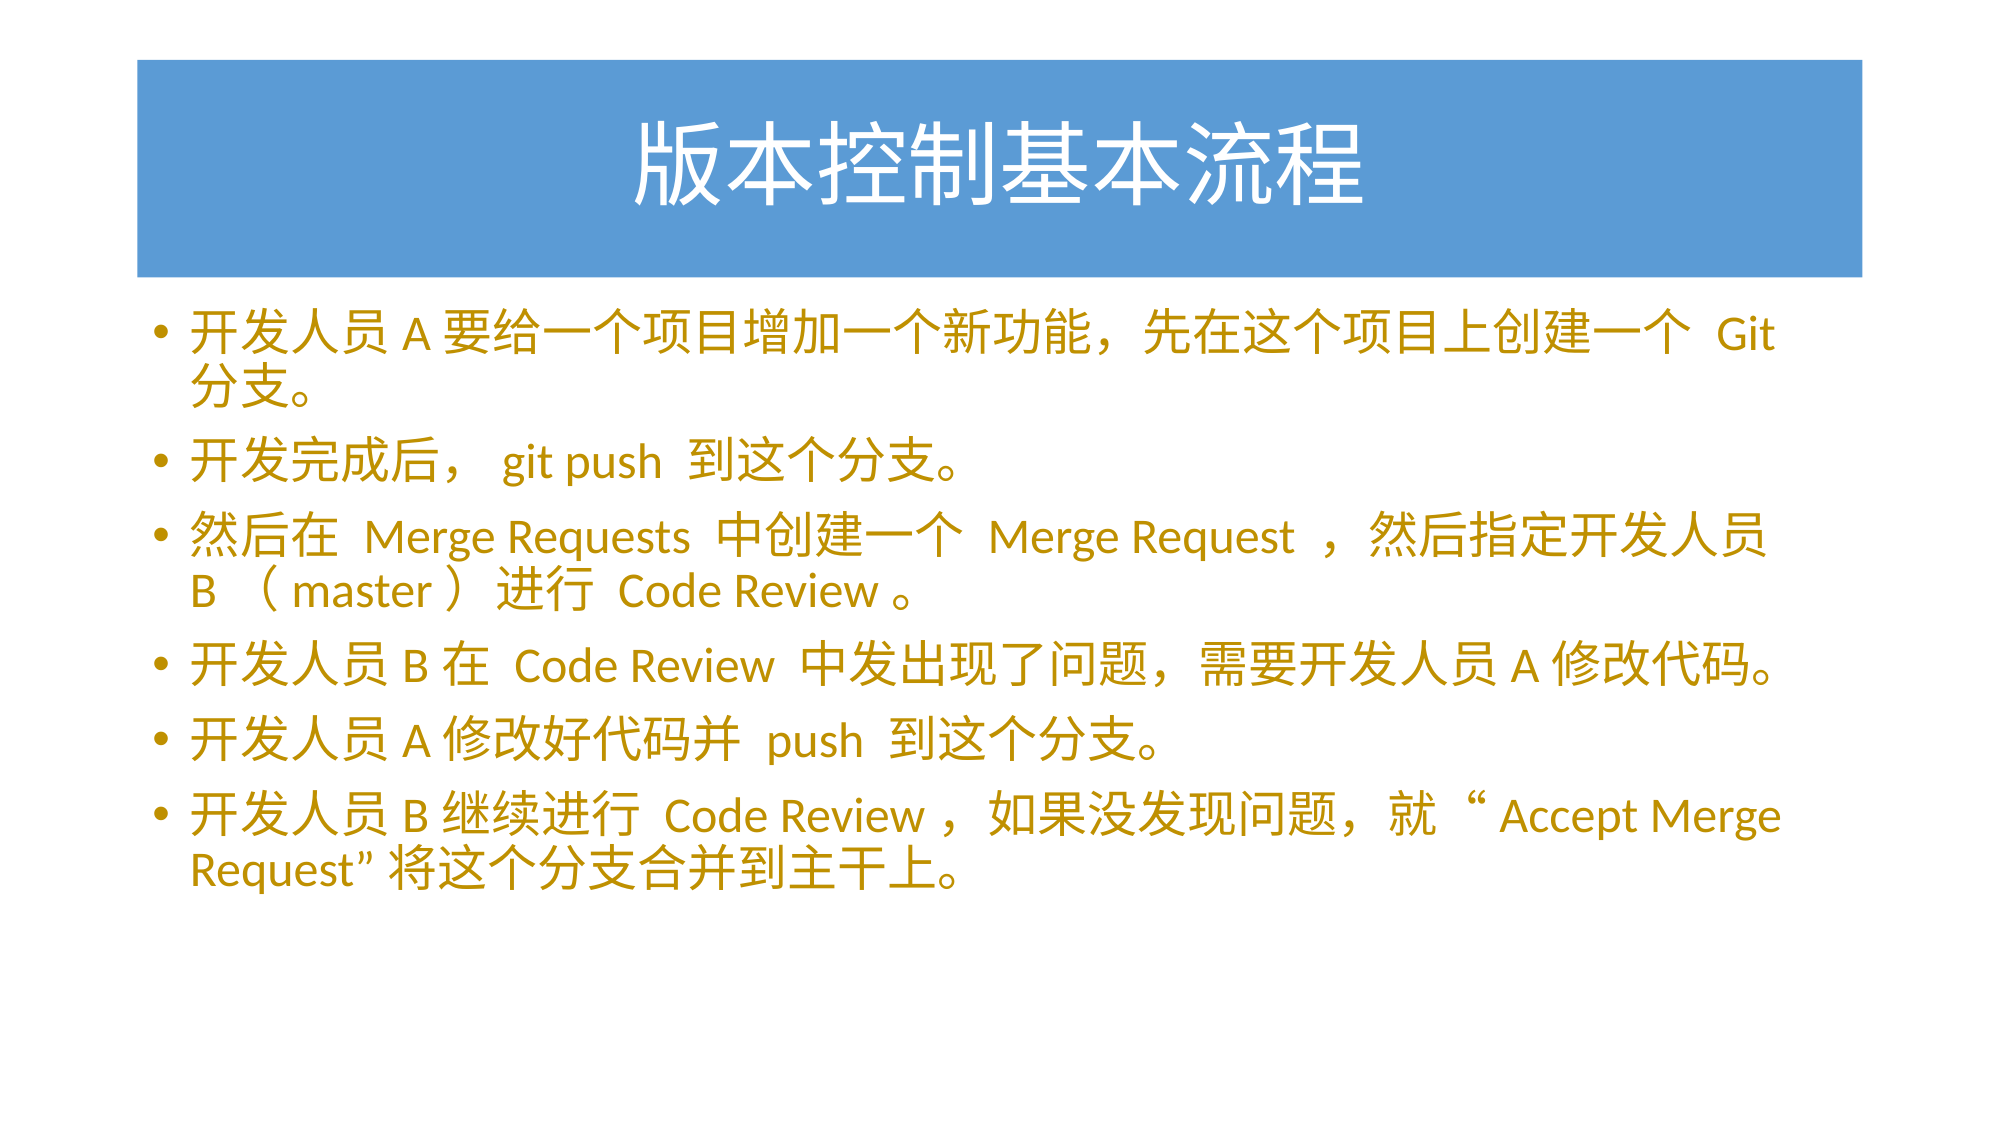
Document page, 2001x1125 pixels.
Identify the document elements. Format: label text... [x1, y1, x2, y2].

title 版本控制基本流程 [137, 59, 1863, 278]
list 开发人员A要给一个项目增加一个新功能，先在这个项目上创建一个 Git 分支。 开发完成后，git push 到这个分支。 然后在 Merge Requests 中创建一个 Merge Request ，然后指定开发人员B（master）进行 Code Review。 开发人员B在 Code Review 中发出现了问题，需要开发人员A修改代码。 开发人员A修改好代码并 push 到这个分支。 开发人员B继续进行 Code Review，如果没发现问题，就“Accept Merge Request”将这个分支合并到主干上。 [137, 299, 1863, 1014]
